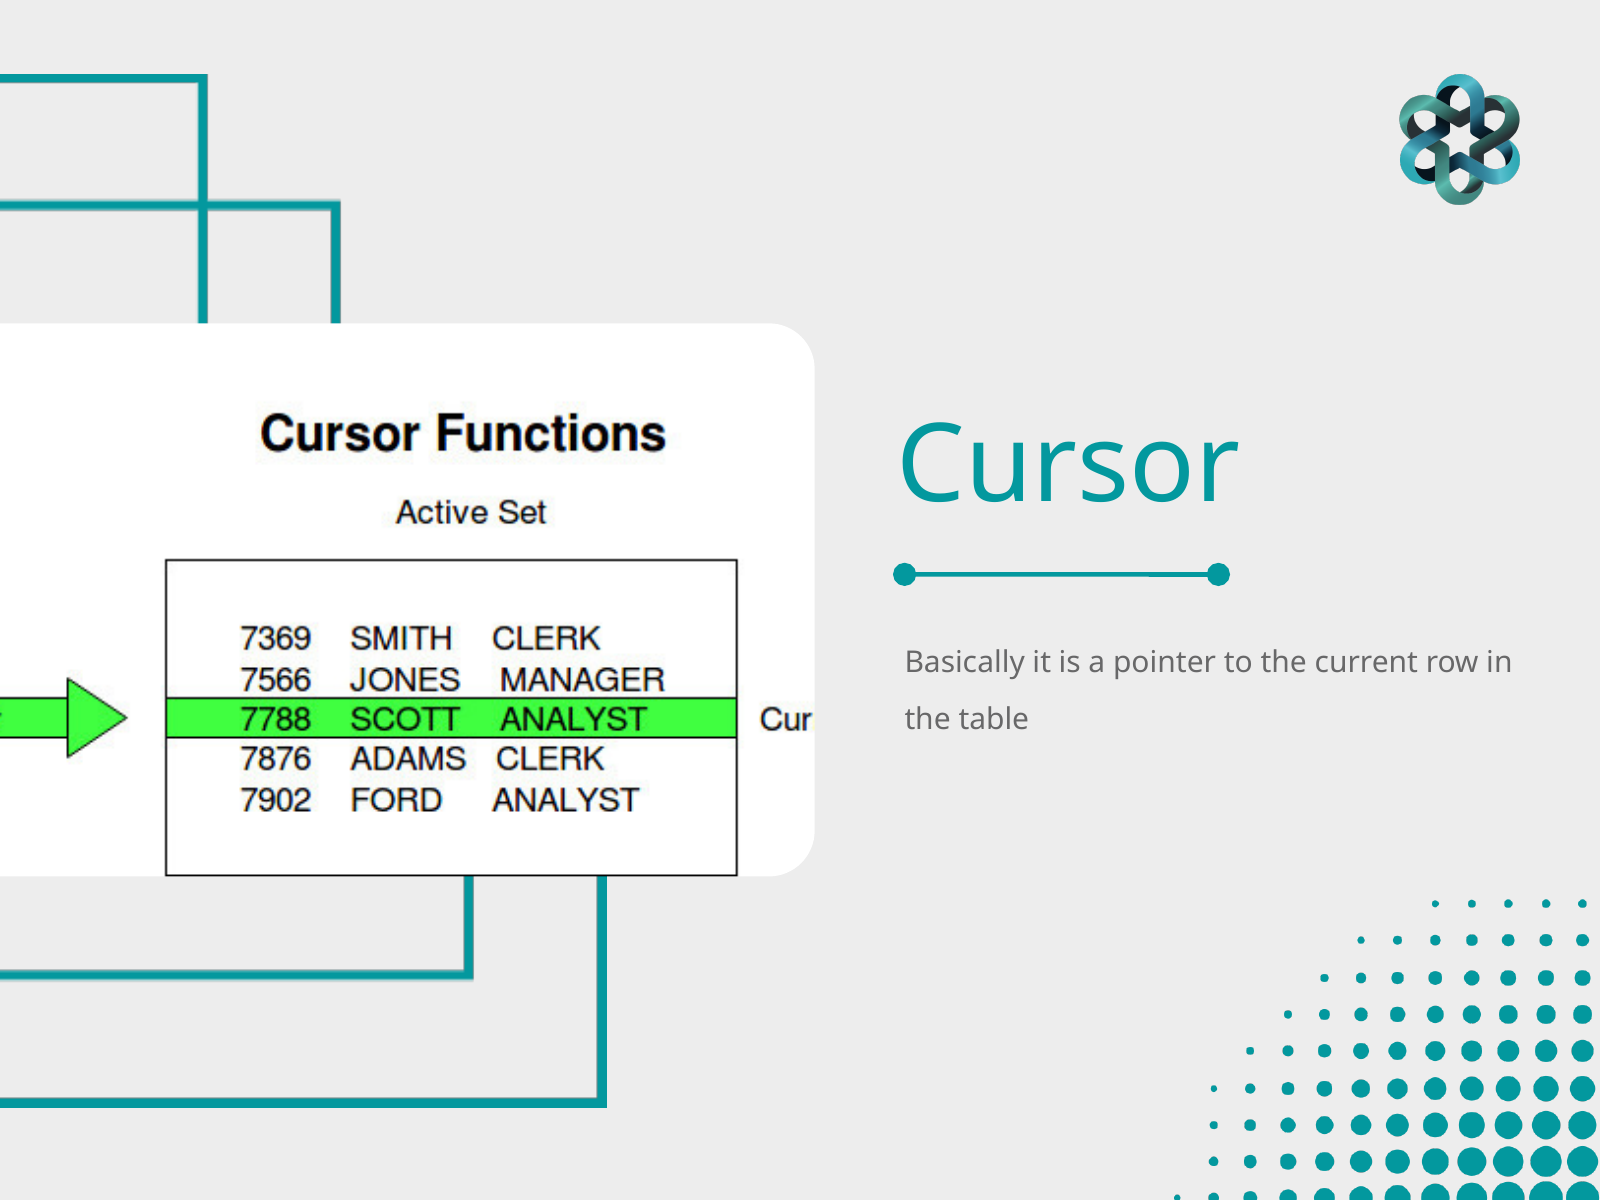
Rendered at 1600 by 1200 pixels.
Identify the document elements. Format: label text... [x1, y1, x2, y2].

text_box Cursor [896, 415, 1578, 524]
text_box Basically it is a pointer to the current row in the table [904, 621, 1546, 736]
picture [1173, 898, 1600, 1200]
picture [0, 877, 607, 1109]
picture [0, 73, 607, 323]
text_box [894, 564, 1229, 585]
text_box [0, 323, 815, 877]
picture [1396, 73, 1524, 205]
